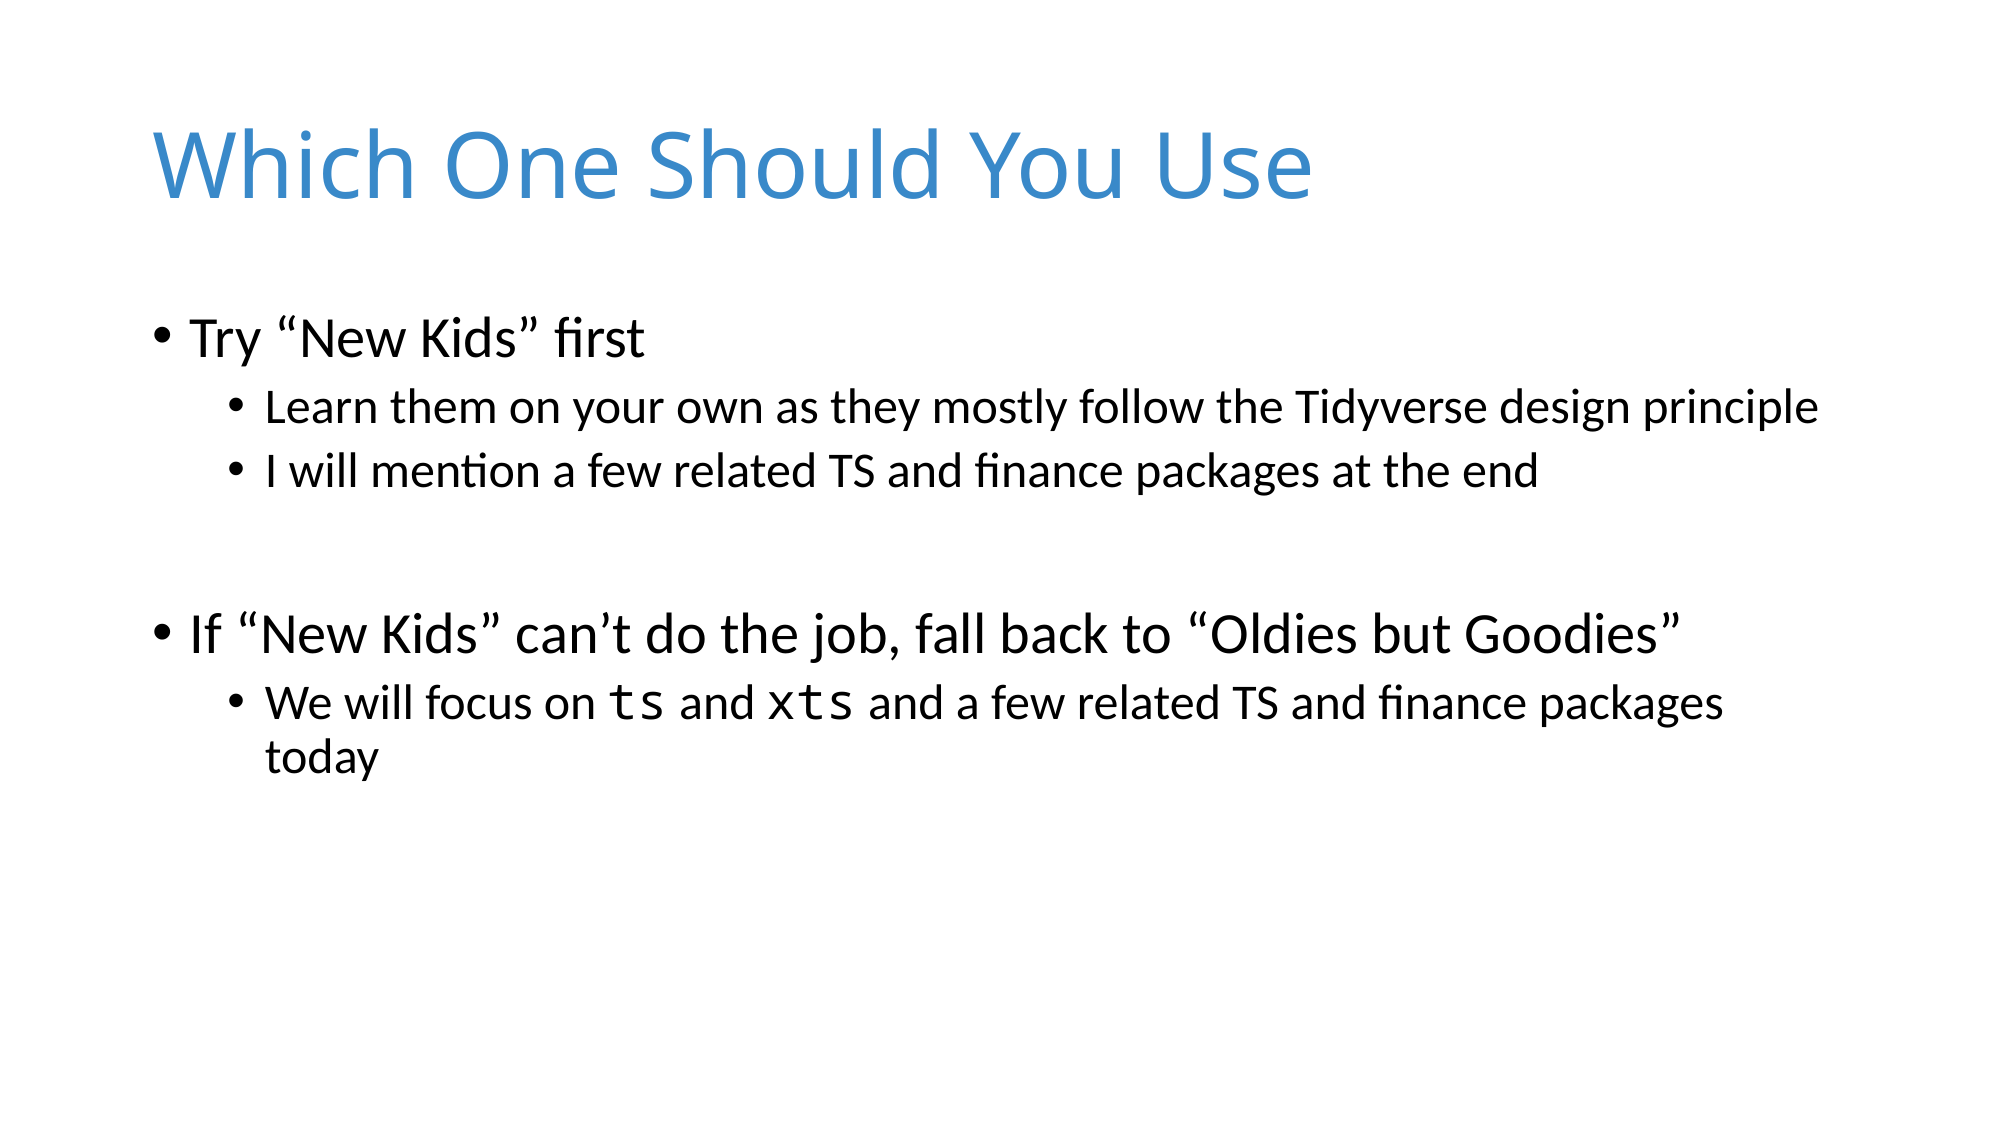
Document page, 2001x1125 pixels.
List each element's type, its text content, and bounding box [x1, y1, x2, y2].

list Try “New Kids” first Learn them on your own as they mostly follow the Tidyverse design principle I will mention a few related TS and finance packages at the end If “New Kids” can’t do the job, fall back to “Oldies but Goodies” We will focus on ts and xts and a few related TS and finance packages today [137, 299, 1863, 1014]
title Which One Should You Use [137, 59, 1863, 278]
